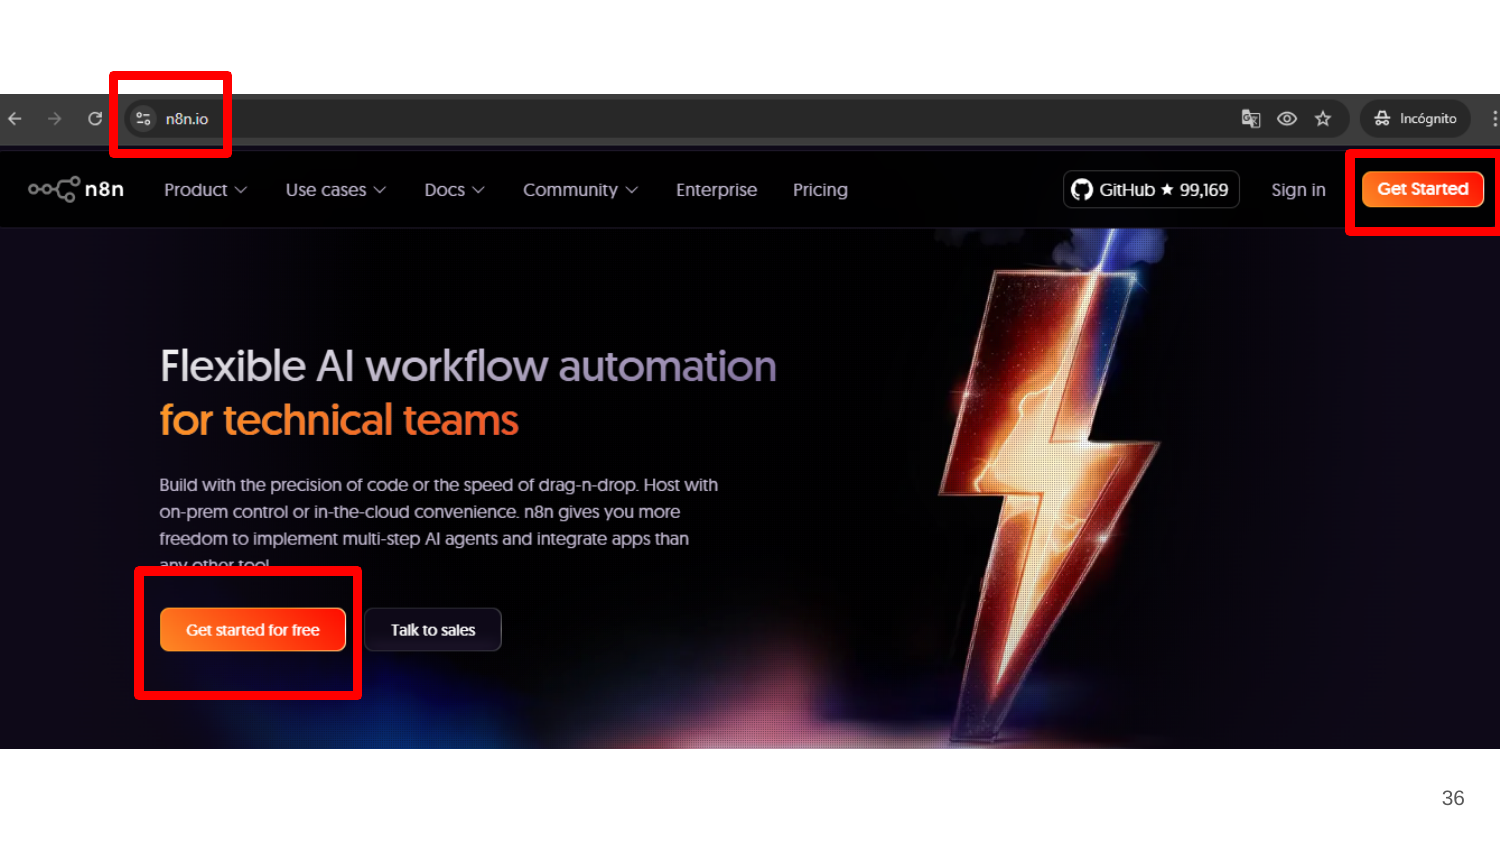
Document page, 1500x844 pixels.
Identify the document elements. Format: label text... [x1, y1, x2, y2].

picture [0, 94, 1500, 750]
slide_number 36 [1389, 764, 1480, 830]
text_box [111, 73, 230, 93]
